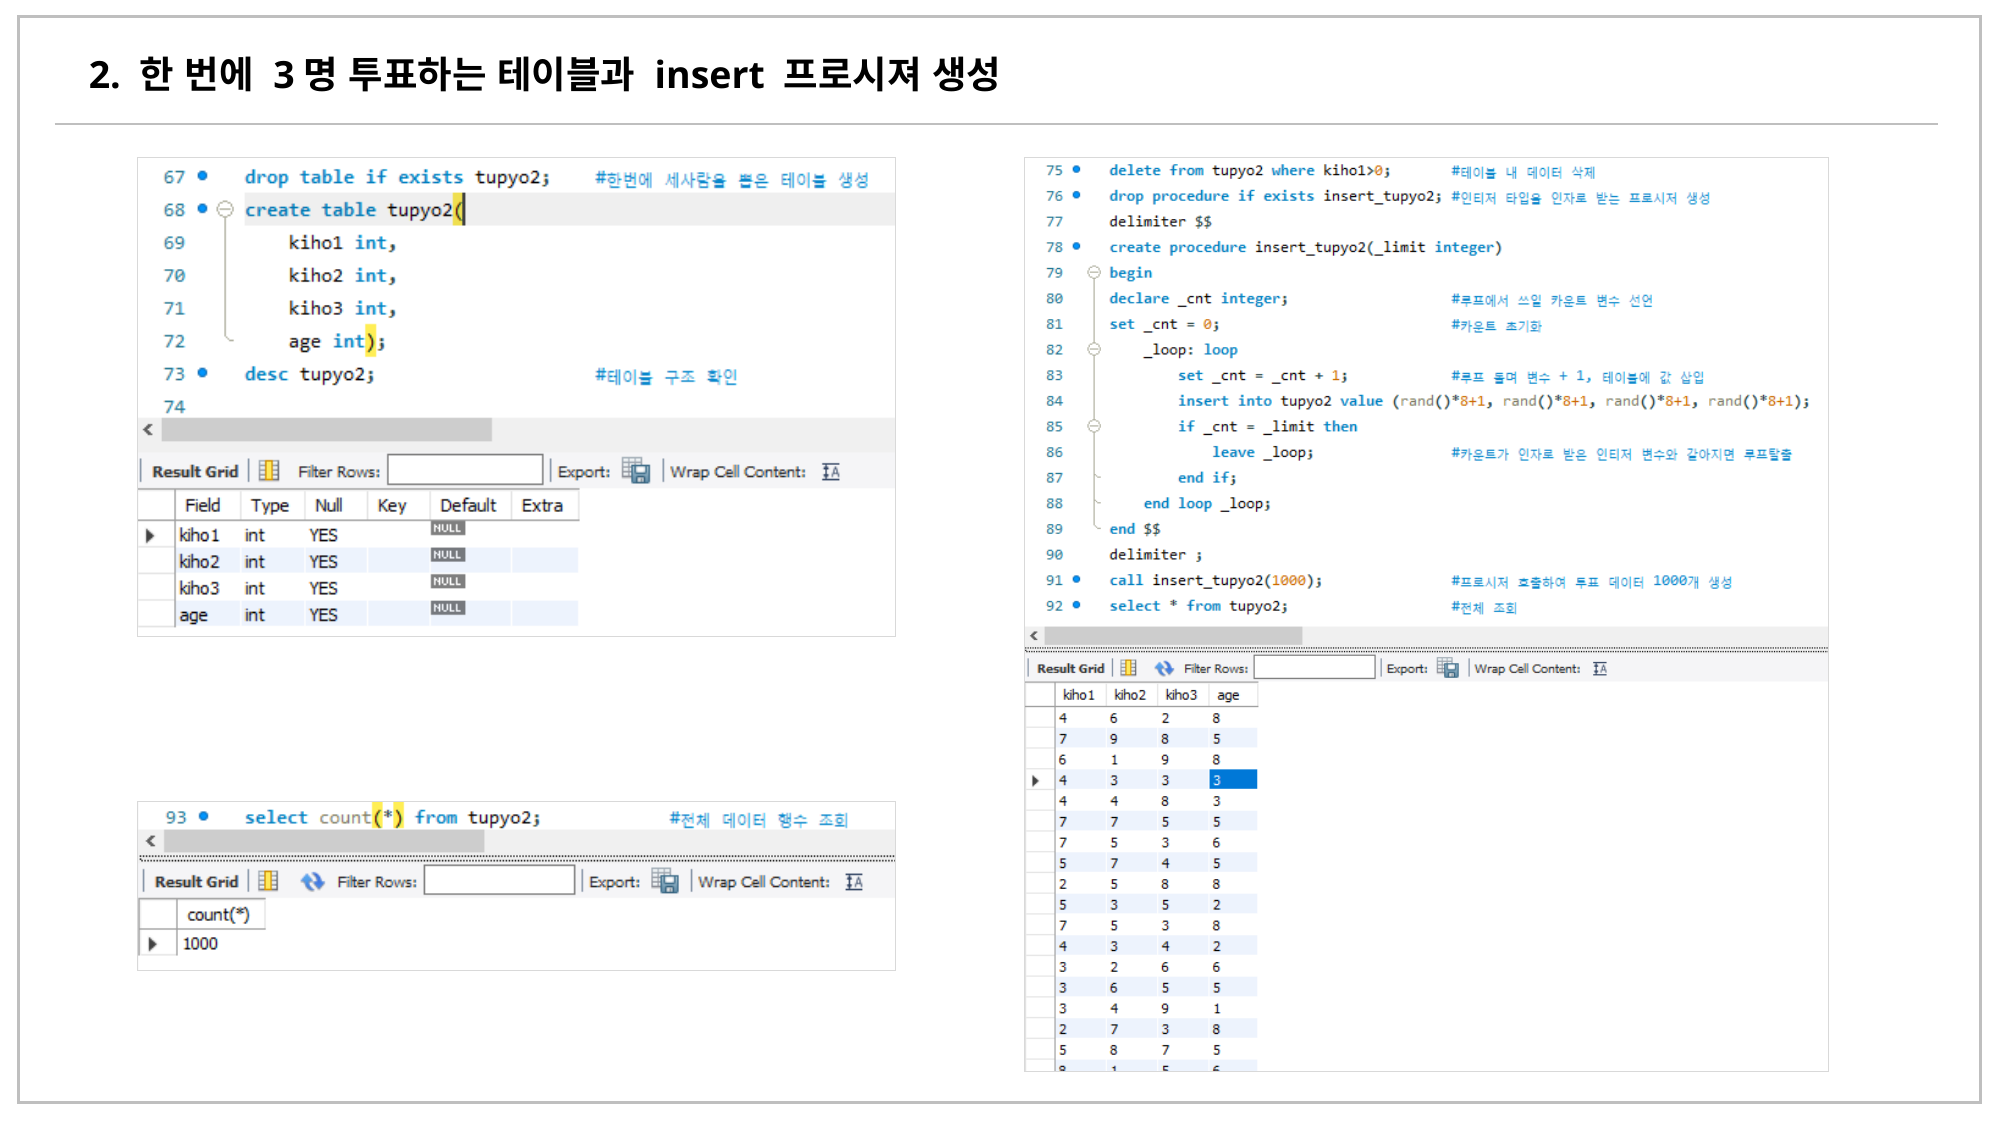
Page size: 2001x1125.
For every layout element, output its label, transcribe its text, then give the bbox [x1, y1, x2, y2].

text_box 2. 한 번에 3명 투표하는 테이블과 insert 프로시져 생성 [74, 43, 1017, 104]
picture [1024, 157, 1829, 1072]
picture [137, 157, 896, 637]
picture [137, 801, 896, 971]
